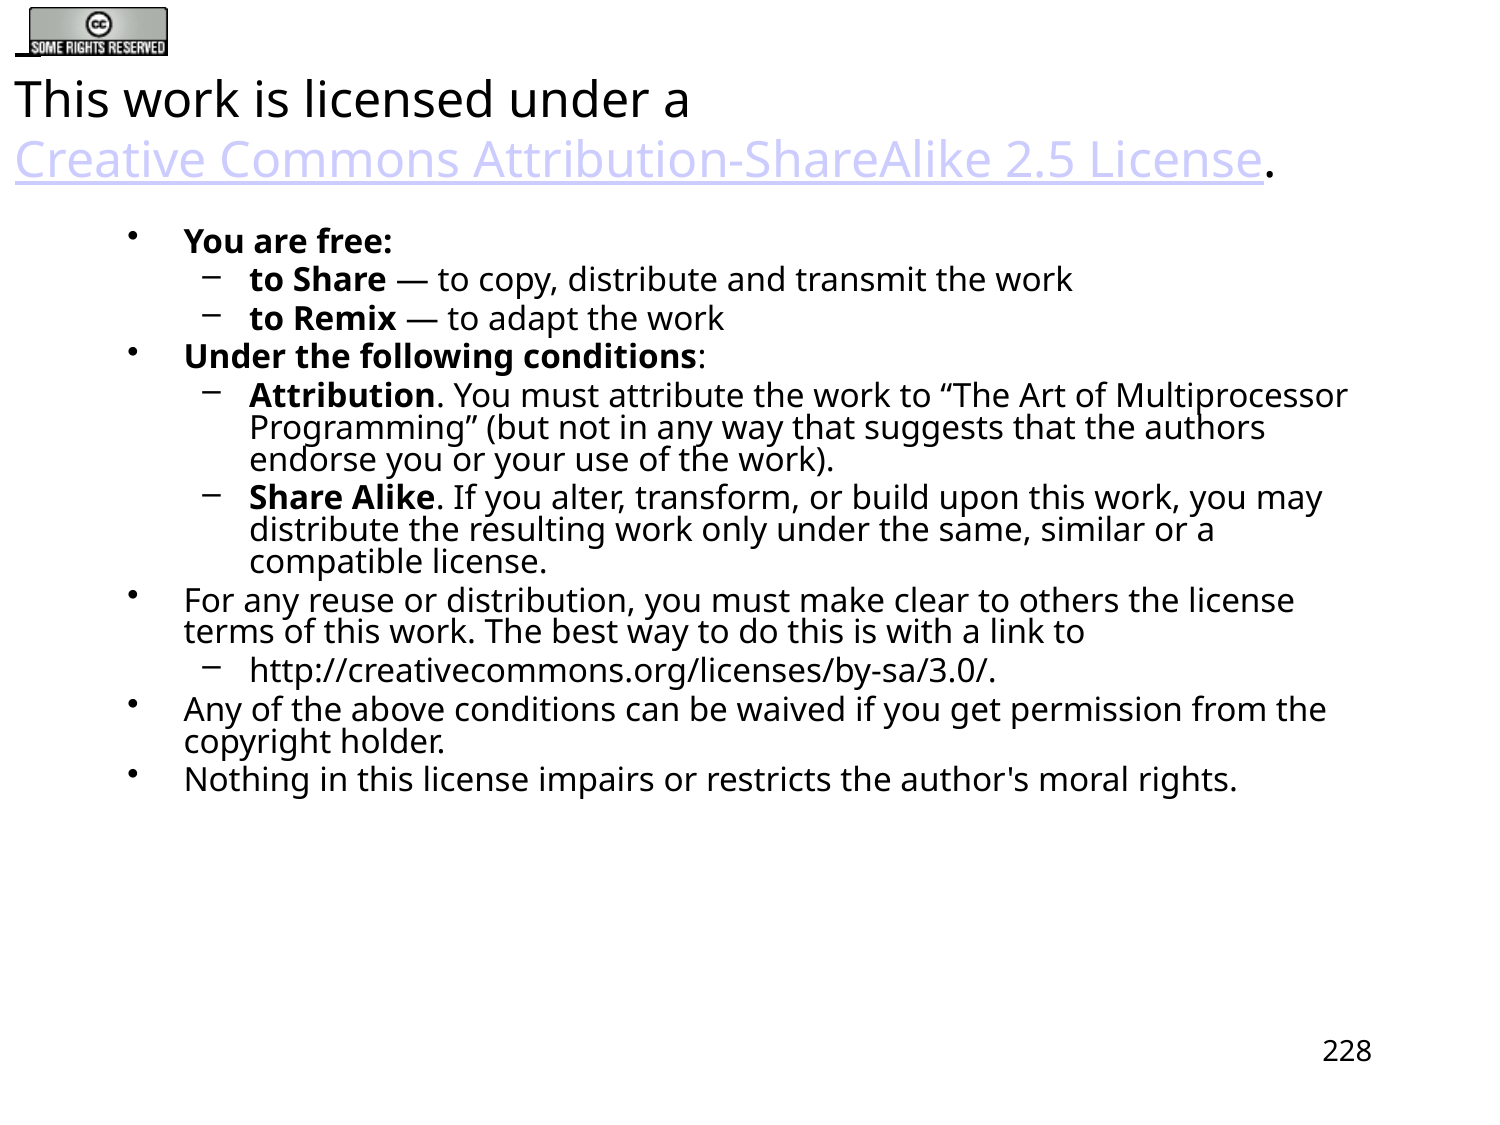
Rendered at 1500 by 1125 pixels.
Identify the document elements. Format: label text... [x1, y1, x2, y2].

slide_number 228 [1074, 1024, 1388, 1101]
text_box This work is licensed under a Creative Commons Attribution-ShareAlike 2.5 License. [0, 0, 1500, 203]
picture [29, 7, 168, 57]
text_box You are free: to Share — to copy, distribute and transmit the work to Remix — to adapt the work Under the following conditions: Attribution. You must attribute the work to “The Art of Multiprocessor Programming” (but not in any way that suggests that the authors endorse you or your use of the work). Share Alike. If you alter, transform, or build upon this work, you may distribute the resulting work only under the same, similar or a compatible license. For any reuse or distribution, you must make clear to others the license terms of this work. The best way to do this is with a link to http://creativecommons.org/licenses/by-sa/3.0/. Any of the above conditions can be waived if you get permission from the copyright holder. Nothing in this license impairs or restricts the author's moral rights. [112, 220, 1388, 1000]
